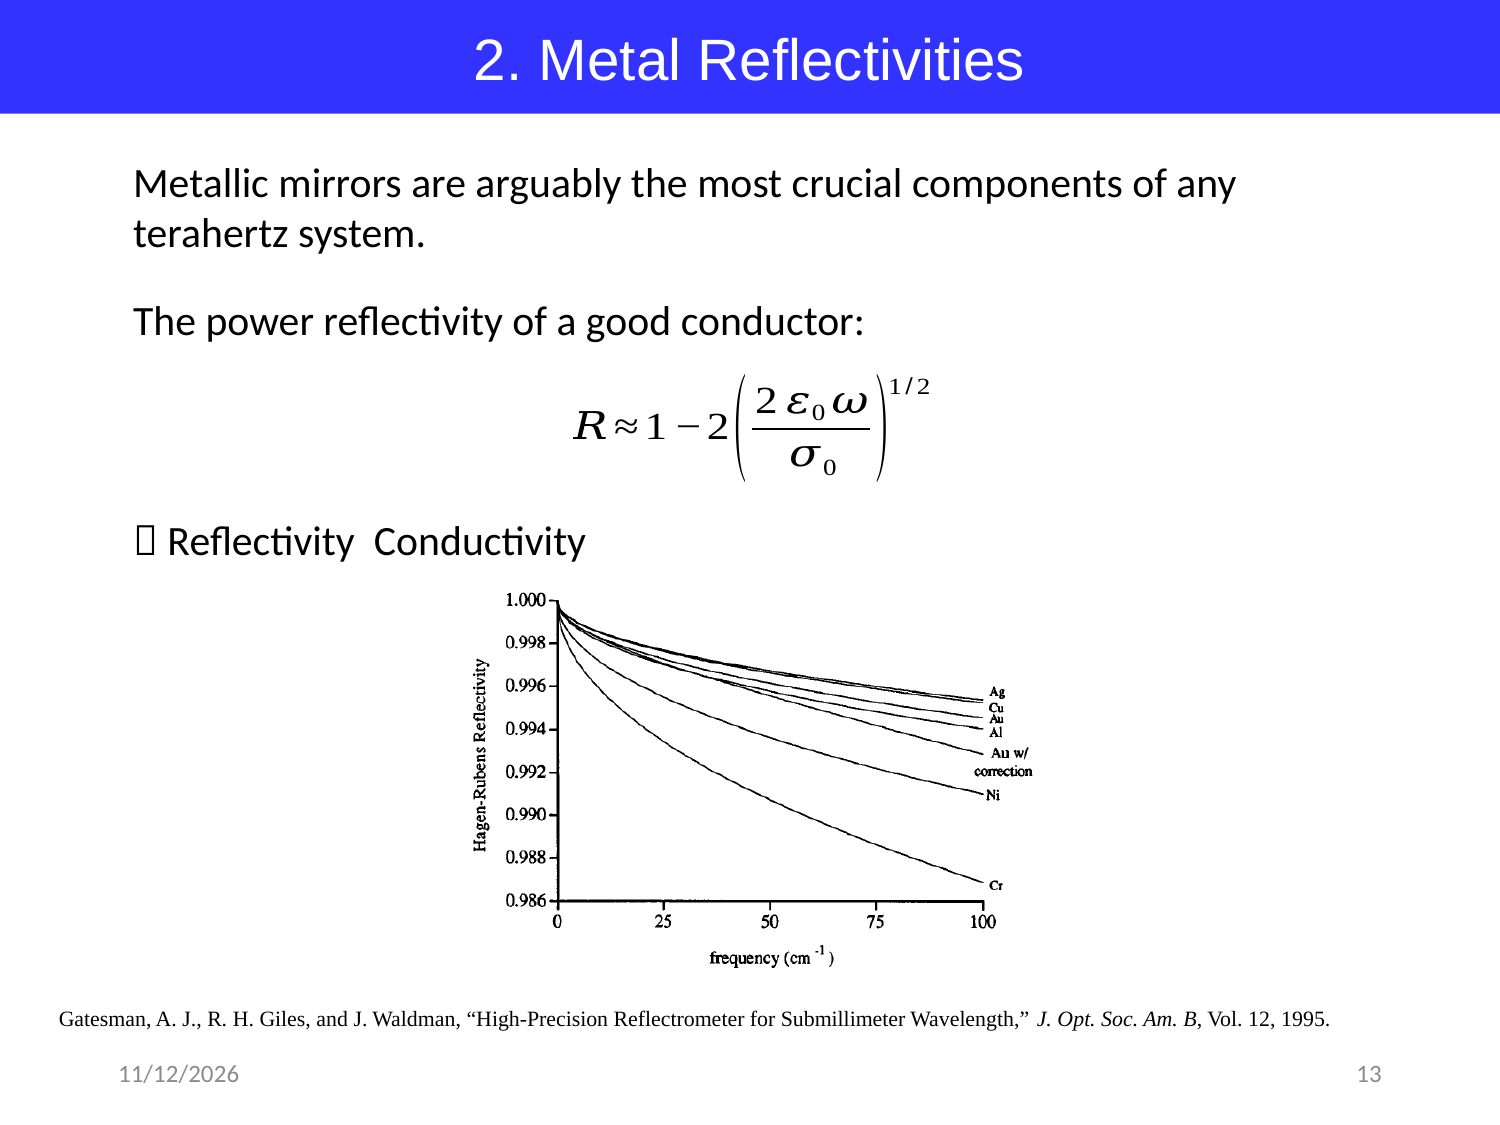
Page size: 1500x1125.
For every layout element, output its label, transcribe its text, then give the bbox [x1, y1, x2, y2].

text_box The power reflectivity of a good conductor: [118, 285, 1397, 351]
text_box 2. Metal Reflectivities [0, 0, 1500, 114]
text_box Gatesman, A. J., R. H. Giles, and J. Waldman, “High-Precision Reflectrometer for Submillimeter Wavelength,” J. Opt. Soc. Am. B, Vol. 12, 1995. [43, 997, 1456, 1038]
text_box Metallic mirrors are arguably the most crucial components of any terahertz system. [118, 148, 1397, 264]
picture [460, 585, 1040, 976]
slide_number 13 [1059, 1042, 1397, 1103]
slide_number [103, 1042, 441, 1103]
